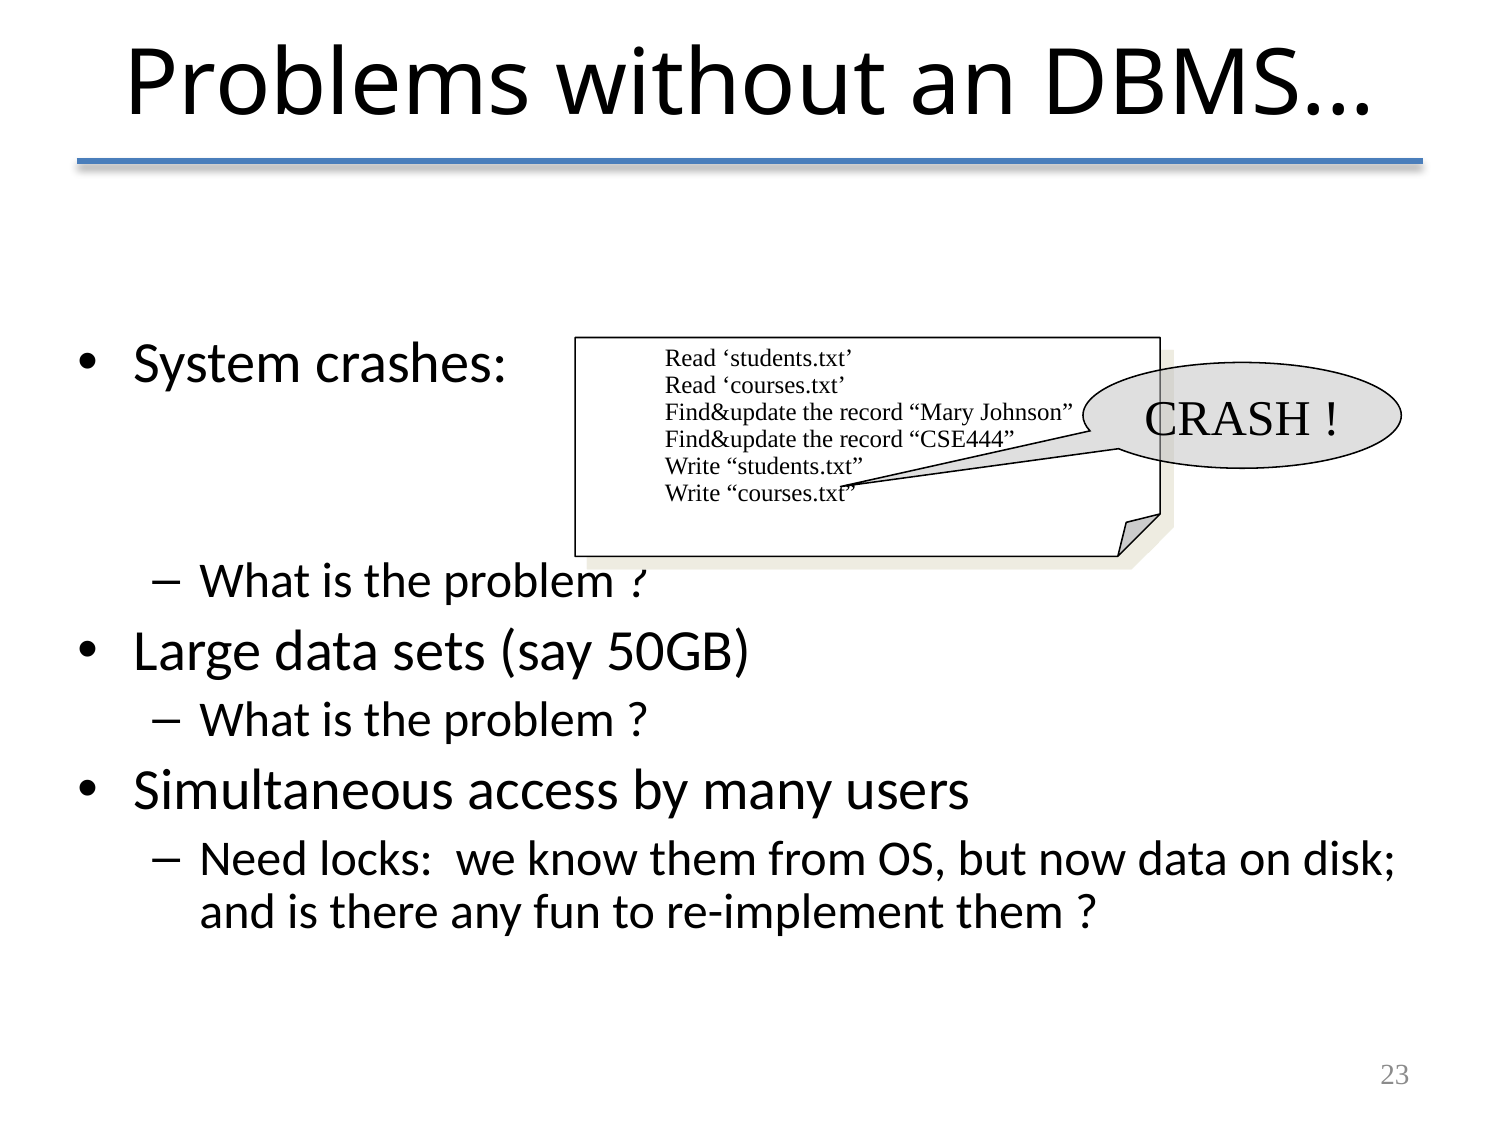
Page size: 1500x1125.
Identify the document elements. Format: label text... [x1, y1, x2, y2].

title Problems without an DBMS... [75, 0, 1425, 161]
list System crashes: What is the problem ? Large data sets (say 50GB) What is the problem ? Simultaneous access by many users Need locks: we know them from OS, but now data on disk; and is there any fun to re-implement them ? [62, 324, 1463, 1000]
text_box CRASH ! [840, 362, 1402, 487]
slide_number 23 [1074, 1042, 1425, 1103]
text_box Read ‘students.txt’ Read ‘courses.txt’ Find&update the record “Mary Johnson” Find&update the record “CSE444” Write “students.txt” Write “courses.txt” [575, 337, 1161, 557]
